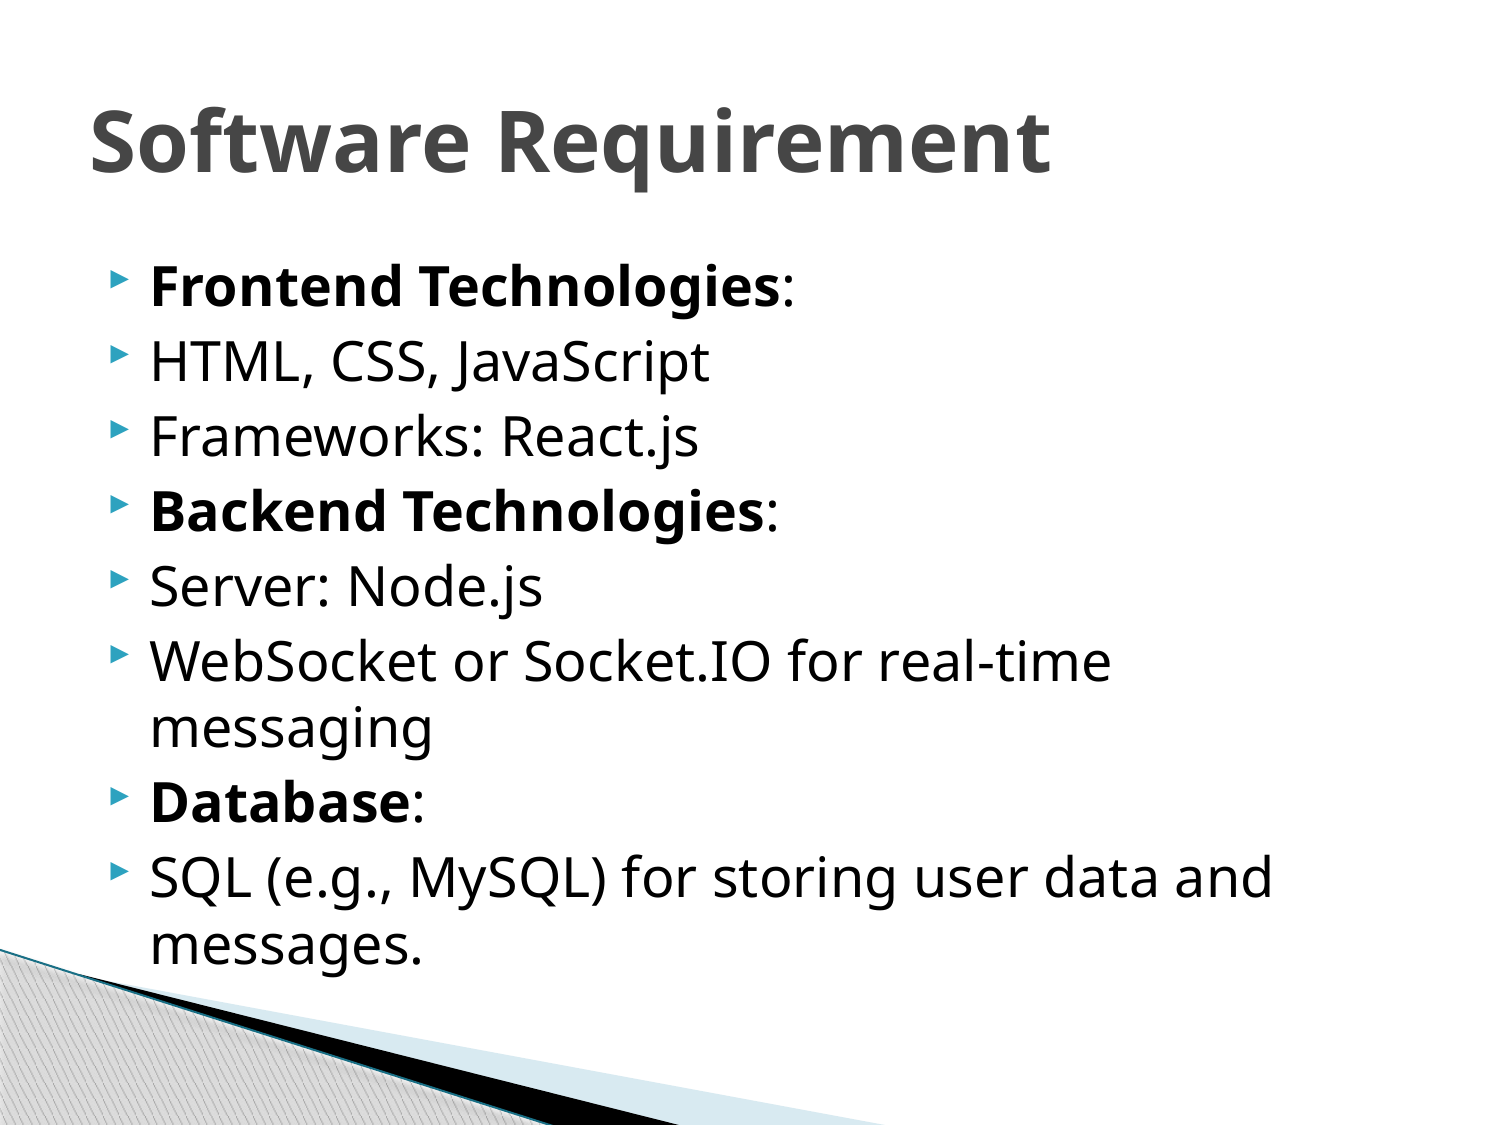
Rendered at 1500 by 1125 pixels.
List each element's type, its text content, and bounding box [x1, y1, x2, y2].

list Frontend Technologies: HTML, CSS, JavaScript Frameworks: React.js Backend Technologies: Server: Node.js WebSocket or Socket.IO for real-time messaging Database: SQL (e.g., MySQL) for storing user data and messages. [75, 243, 1425, 986]
title Software Requirement [75, 45, 1425, 233]
